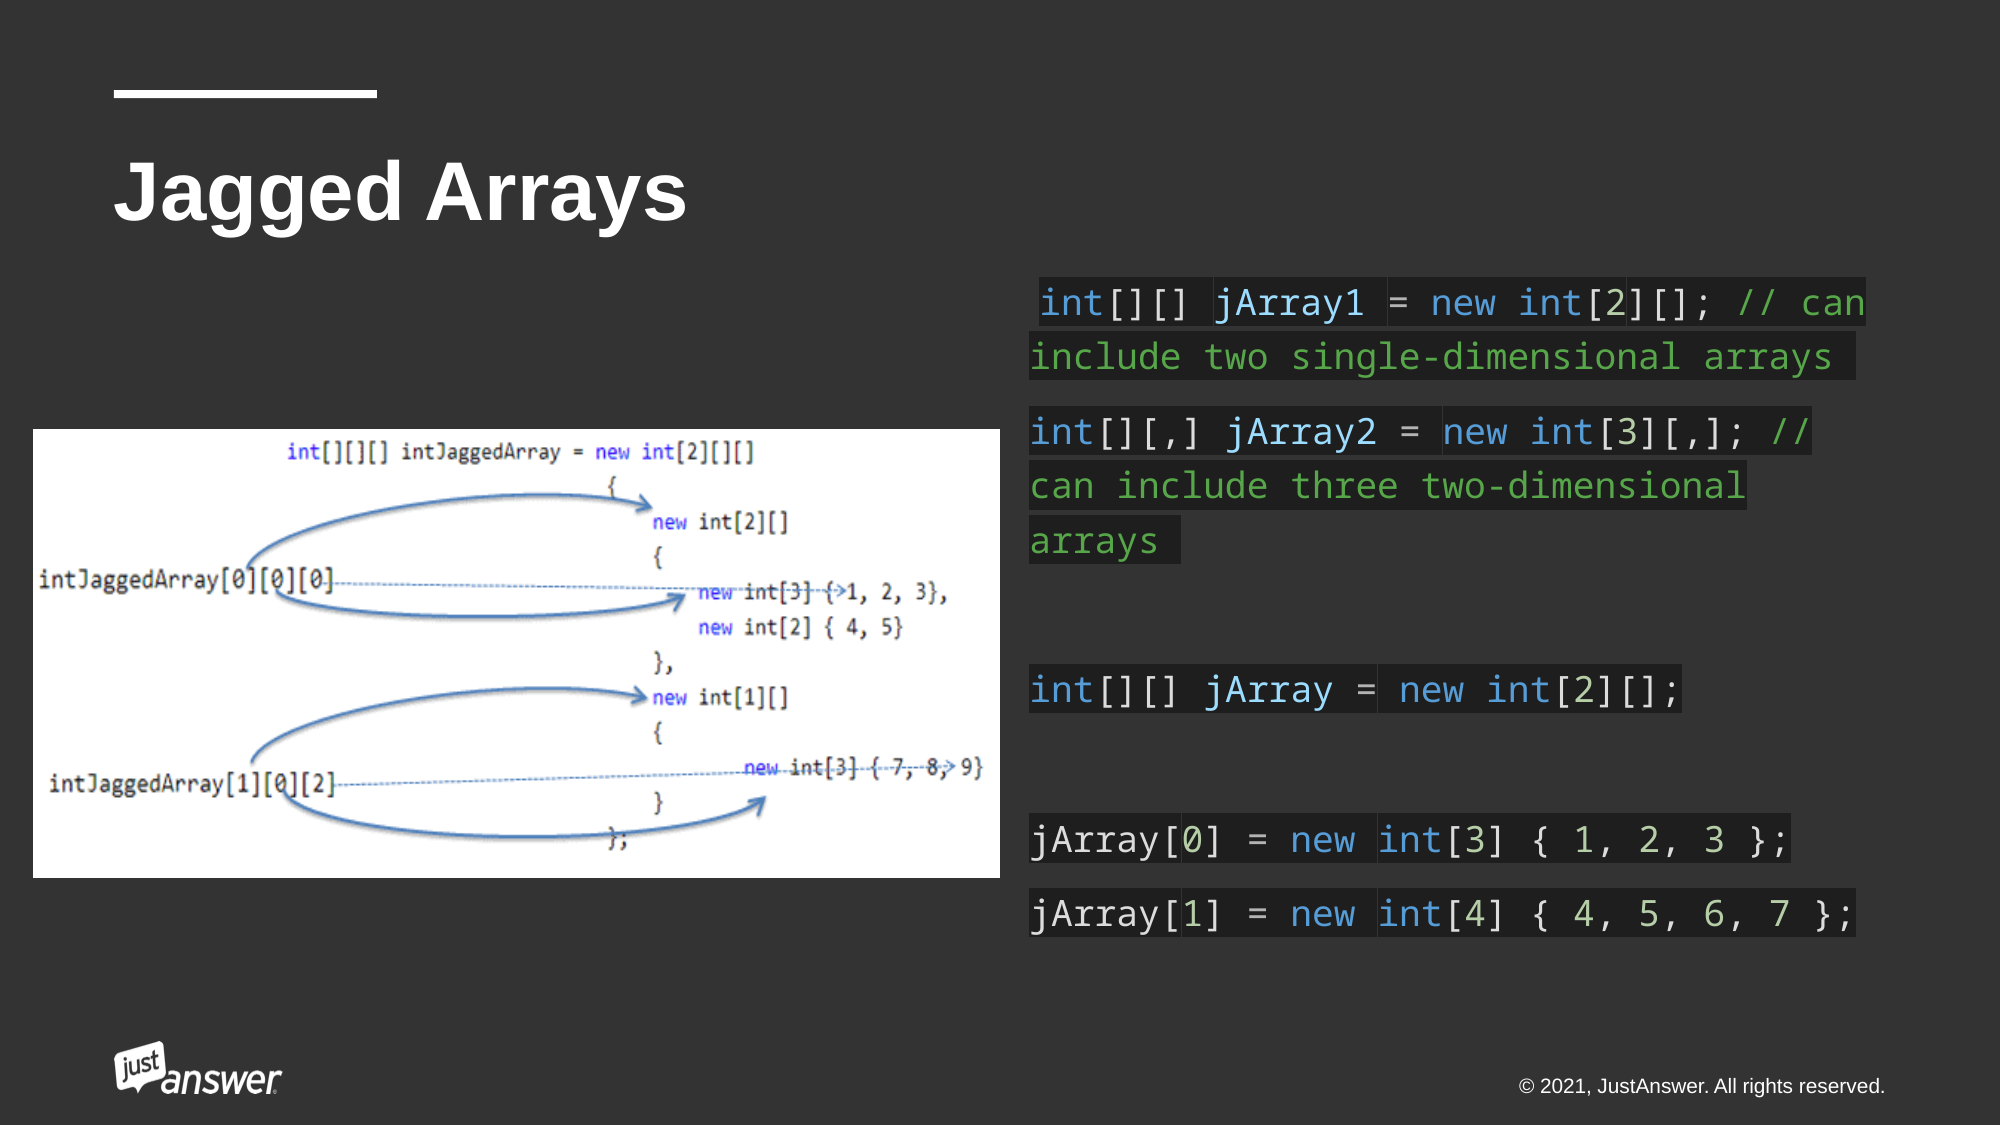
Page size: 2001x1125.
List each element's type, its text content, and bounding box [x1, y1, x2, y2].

list int[][] jArray1 = new int[2][]; // can include two single-dimensional arrays int[][,] jArray2 = new int[3][,]; // can include three two-dimensional arrays int[][] jArray = new int[2][]; jArray[0] = new int[3] { 1, 2, 3 }; jArray[1] = new int[4] { 4, 5, 6, 7 }; [1029, 268, 1886, 978]
title Jagged Arrays [114, 148, 1886, 268]
picture [114, 1041, 283, 1094]
picture [33, 429, 1000, 878]
